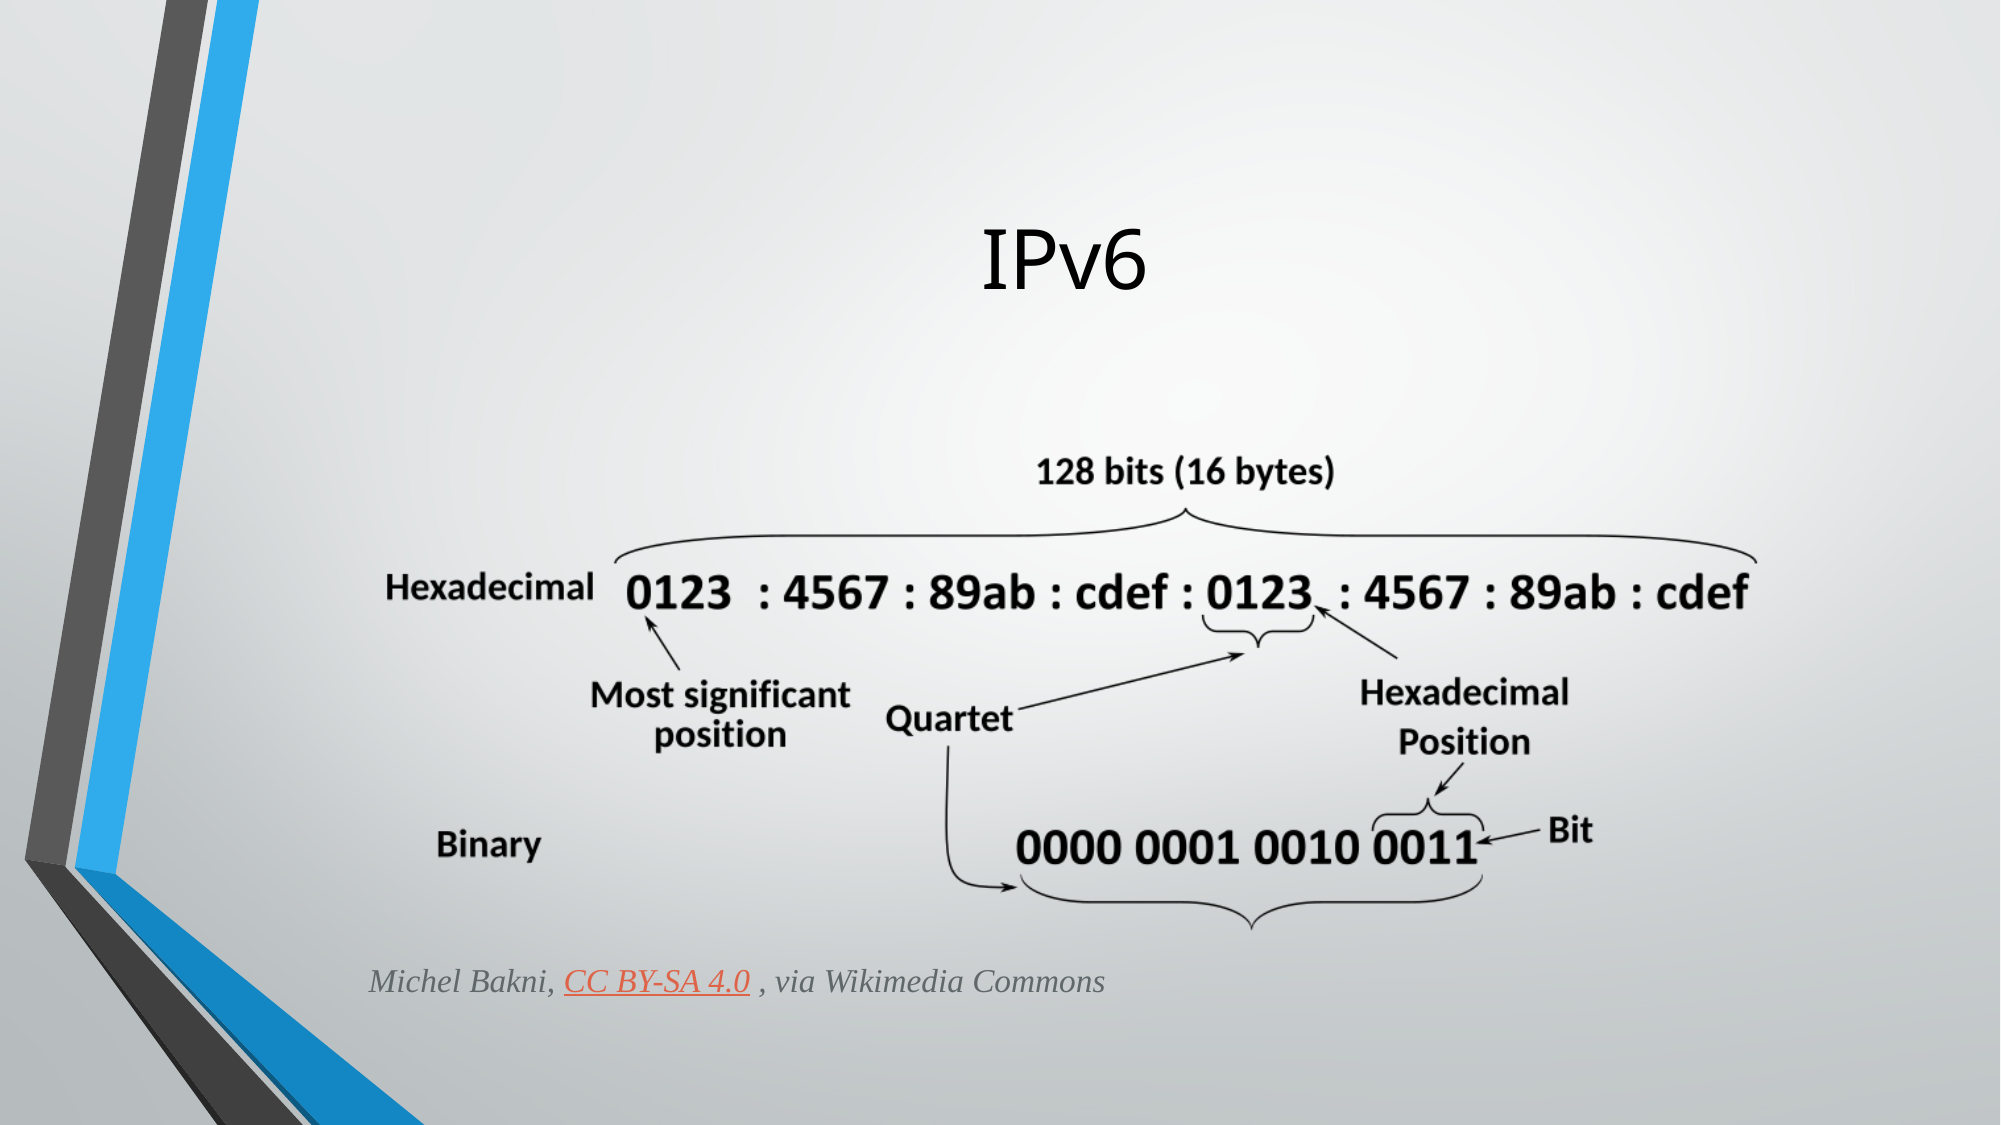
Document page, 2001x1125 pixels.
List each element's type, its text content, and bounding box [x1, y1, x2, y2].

text_box Michel Bakni, CC BY-SA 4.0 , via Wikimedia Commons [353, 951, 1152, 1007]
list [353, 437, 1777, 951]
title IPv6 [243, 112, 1887, 400]
